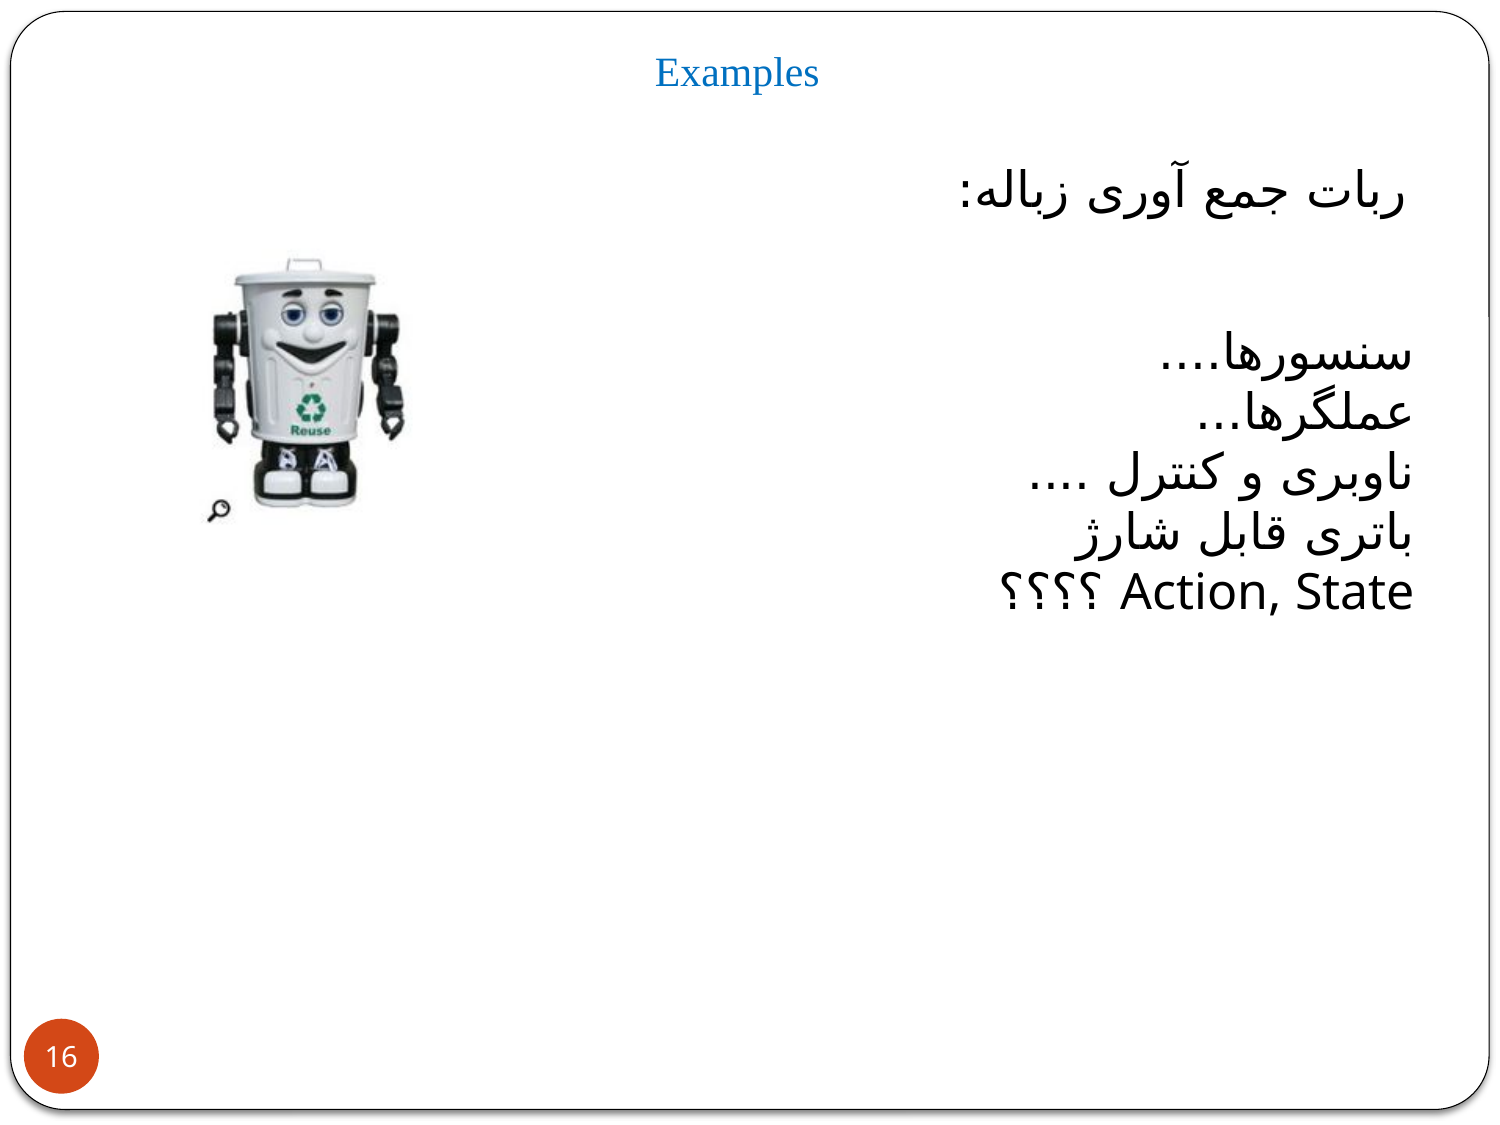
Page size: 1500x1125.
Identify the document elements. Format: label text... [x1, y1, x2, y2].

text_box سنسورها.... عملگرها... ناوبری و کنترل .... باتری قابل شارژ Action, State ؟؟؟؟ [237, 312, 1430, 688]
picture [162, 187, 426, 563]
slide_number 16 [23, 1018, 99, 1094]
text_box ربات جمع آوری زباله: [229, 149, 1422, 225]
text_box Examples [62, 37, 1413, 113]
